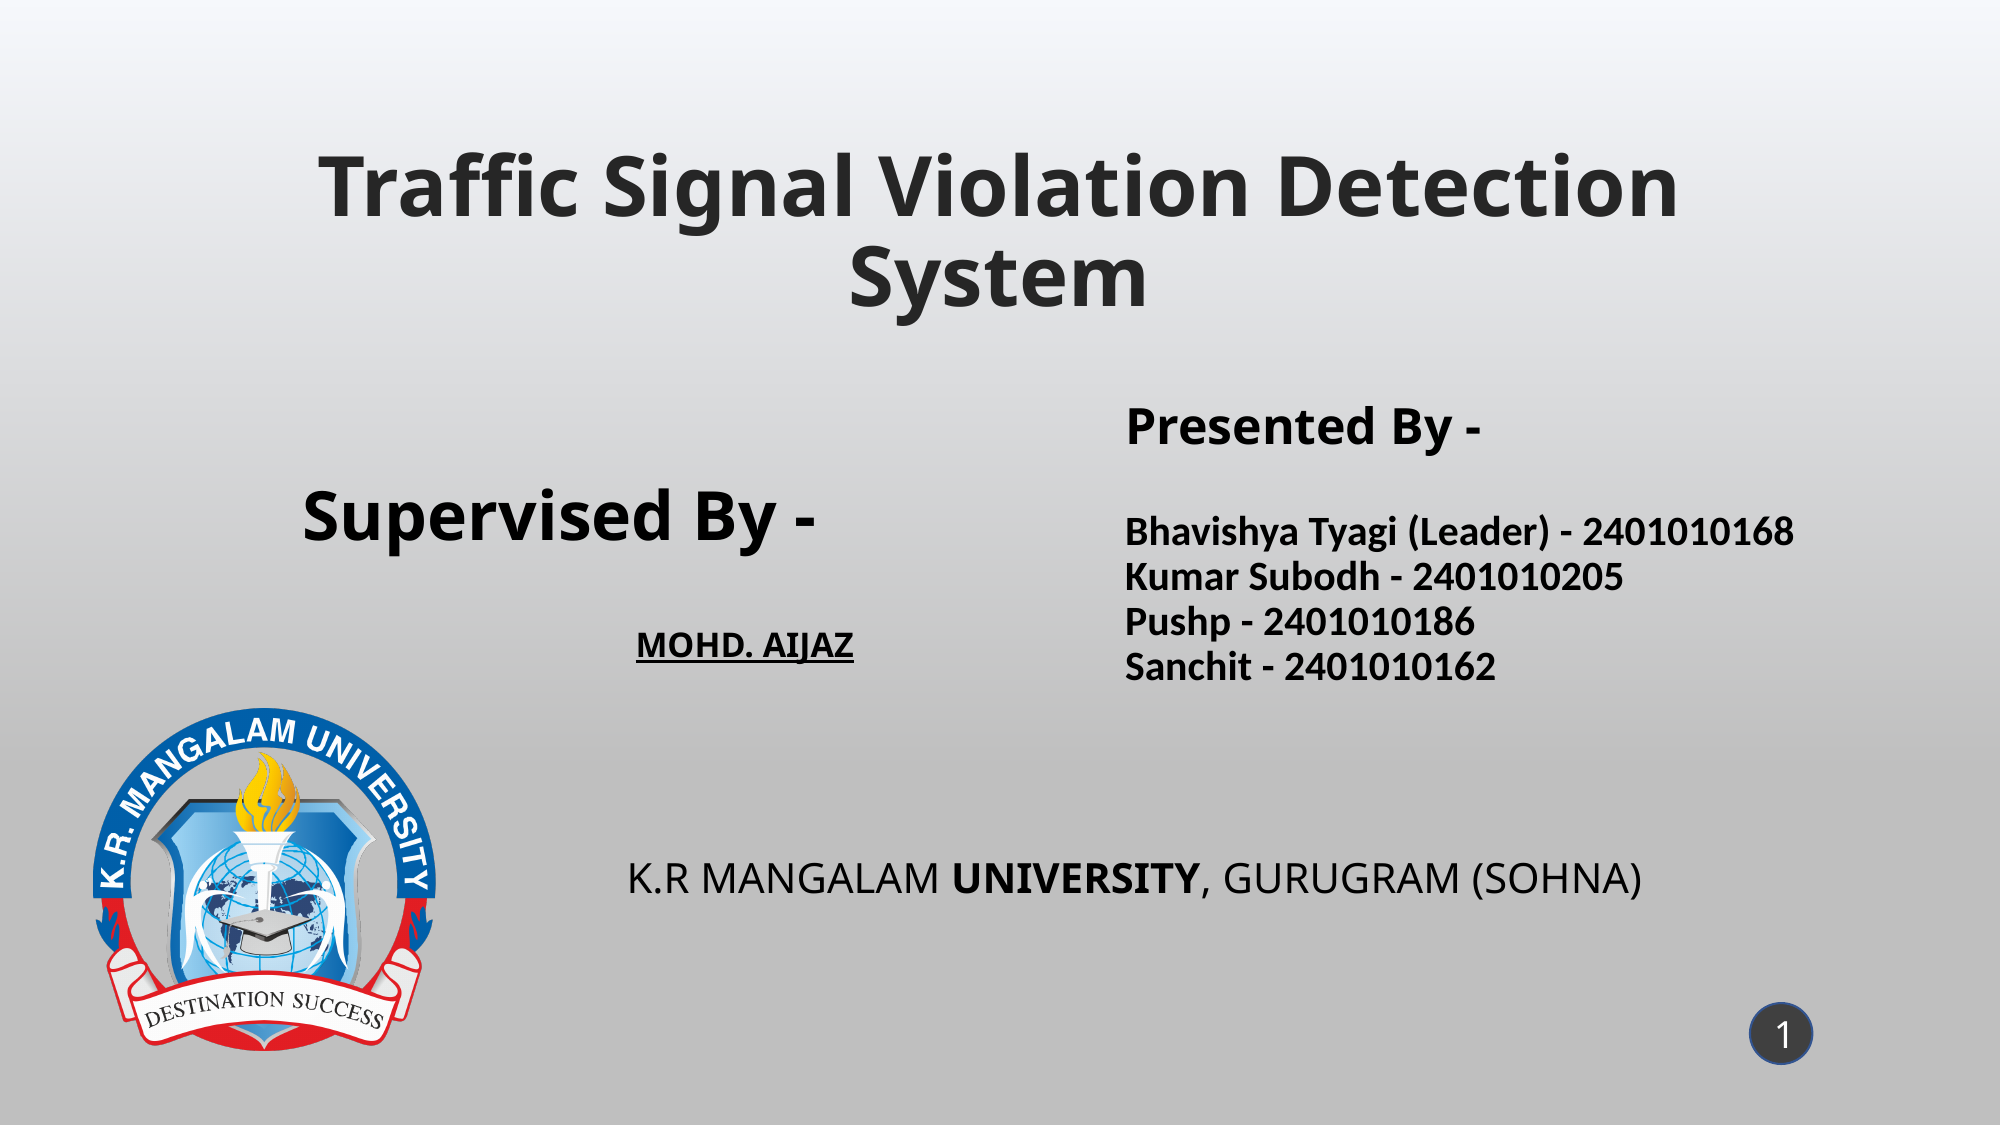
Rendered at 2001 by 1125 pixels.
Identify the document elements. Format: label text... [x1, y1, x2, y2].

text_box 1 [1748, 1002, 1814, 1066]
picture [93, 708, 436, 1051]
text_box Presented By - Bhavishya Tyagi (Leader) - 2401010168 Kumar Subodh - 2401010205 Pushp - 2401010186 Sanchit - 2401010162 [1109, 338, 1830, 753]
text_box K.R MANGALAM UNIVERSITY, GURUGRAM (SOHNA) [436, 773, 1844, 986]
text_box Traffic Signal Violation Detection System [249, 95, 1750, 373]
text_box Supervised By - MOHD. AIJAZ [287, 439, 1109, 674]
